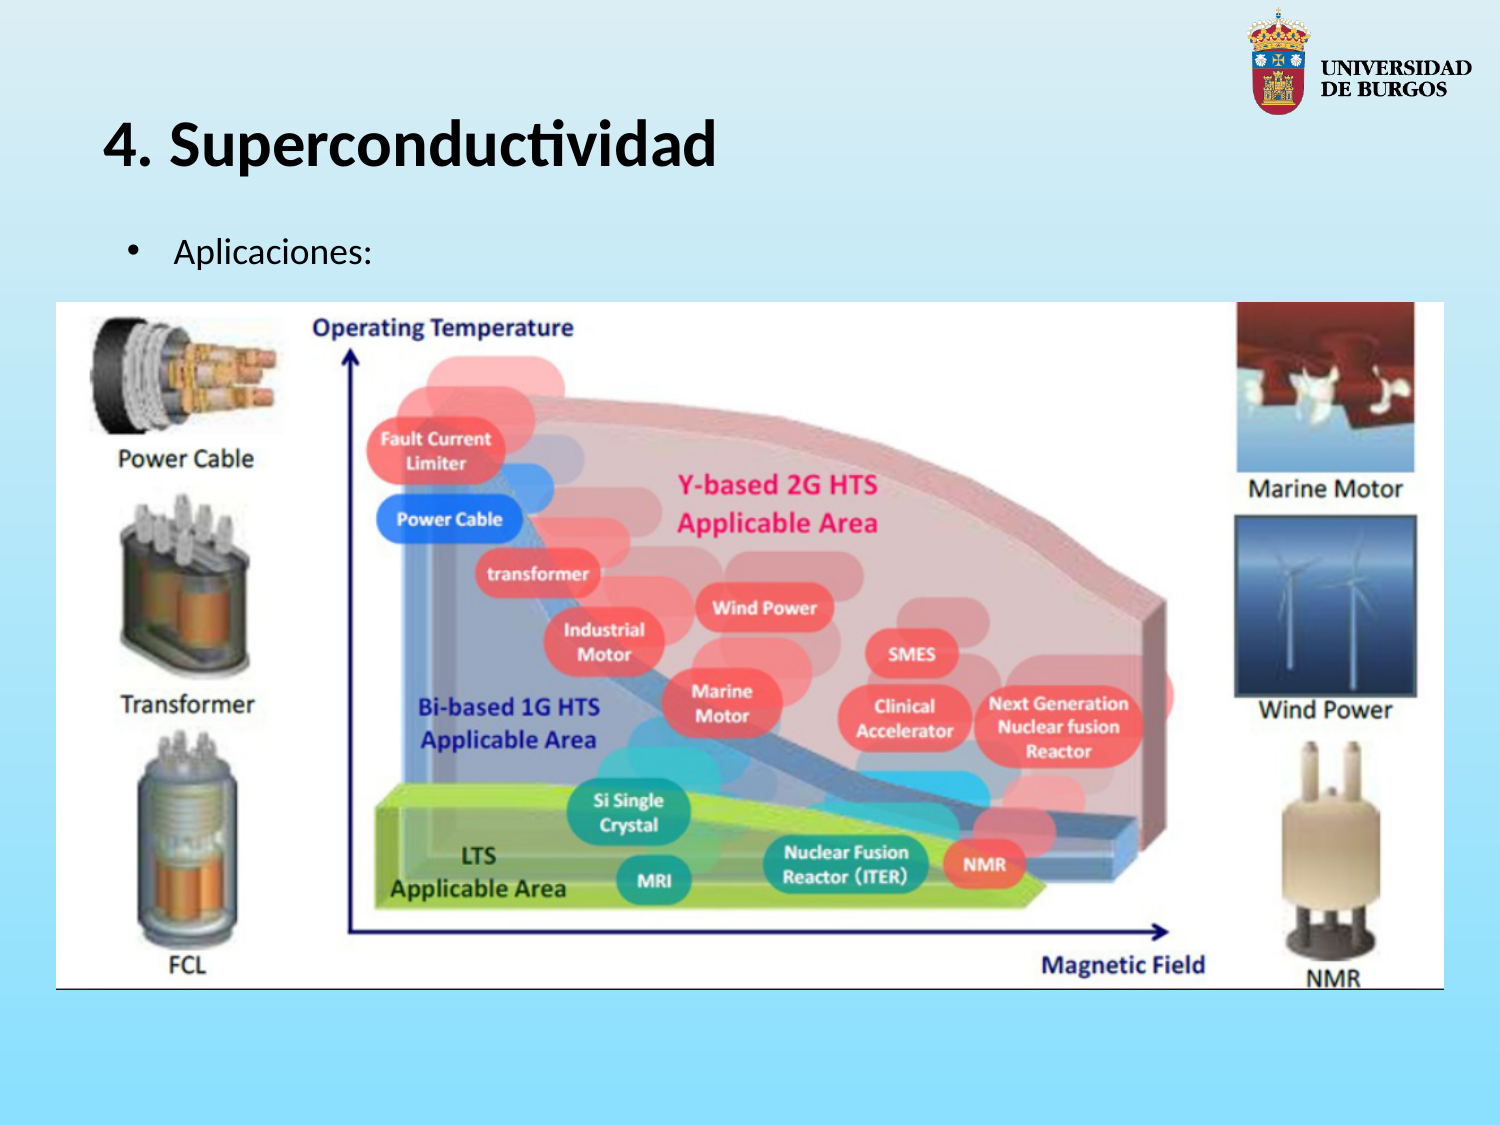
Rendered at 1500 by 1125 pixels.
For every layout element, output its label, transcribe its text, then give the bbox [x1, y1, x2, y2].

text_box 4. Superconductividad [88, 91, 1376, 187]
text_box Aplicaciones: [112, 219, 750, 300]
picture [1245, 7, 1489, 115]
picture [56, 302, 1444, 990]
